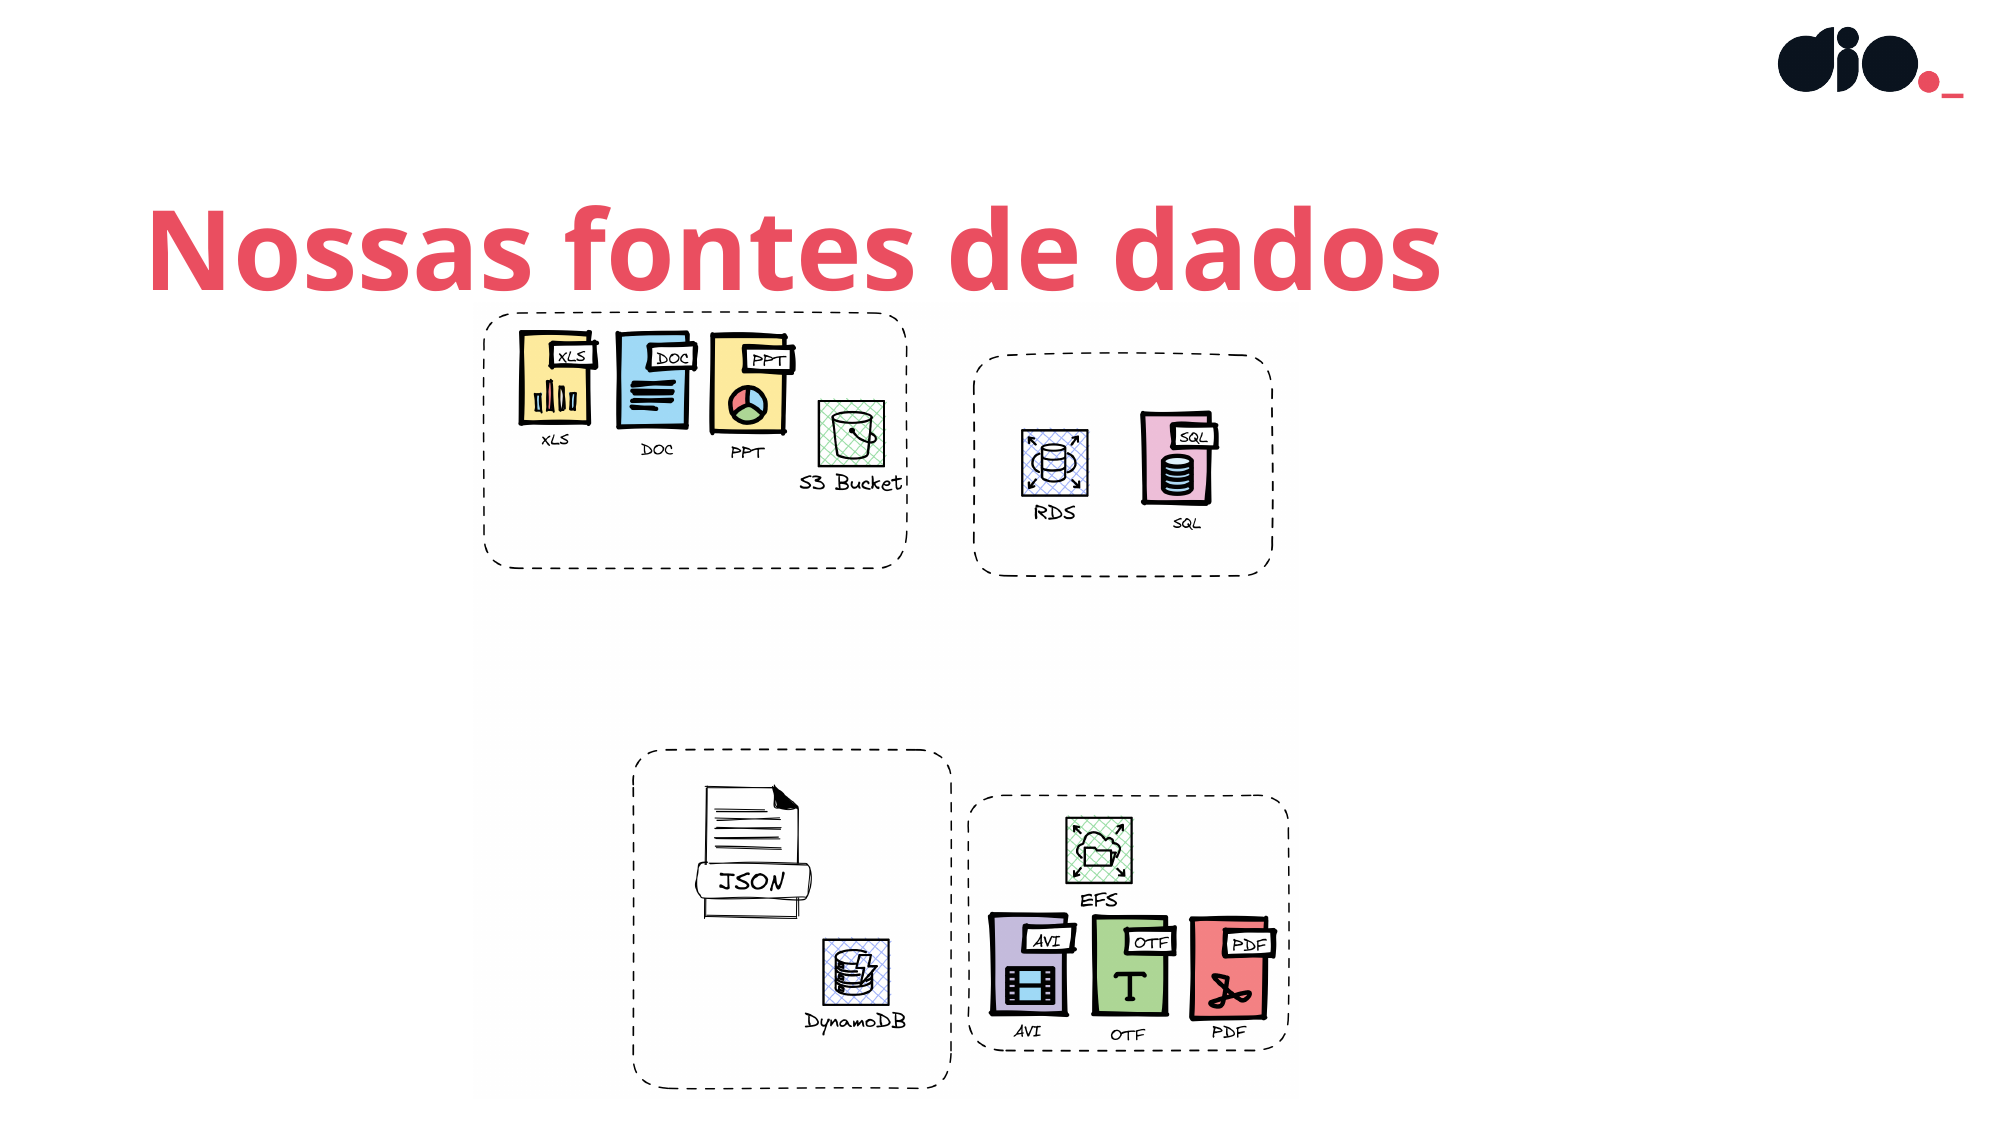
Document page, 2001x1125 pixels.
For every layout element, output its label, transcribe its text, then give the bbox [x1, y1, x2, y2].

text_box Nossas fontes de dados [123, 171, 1998, 303]
picture [472, 302, 1299, 1099]
picture [1777, 26, 1964, 99]
